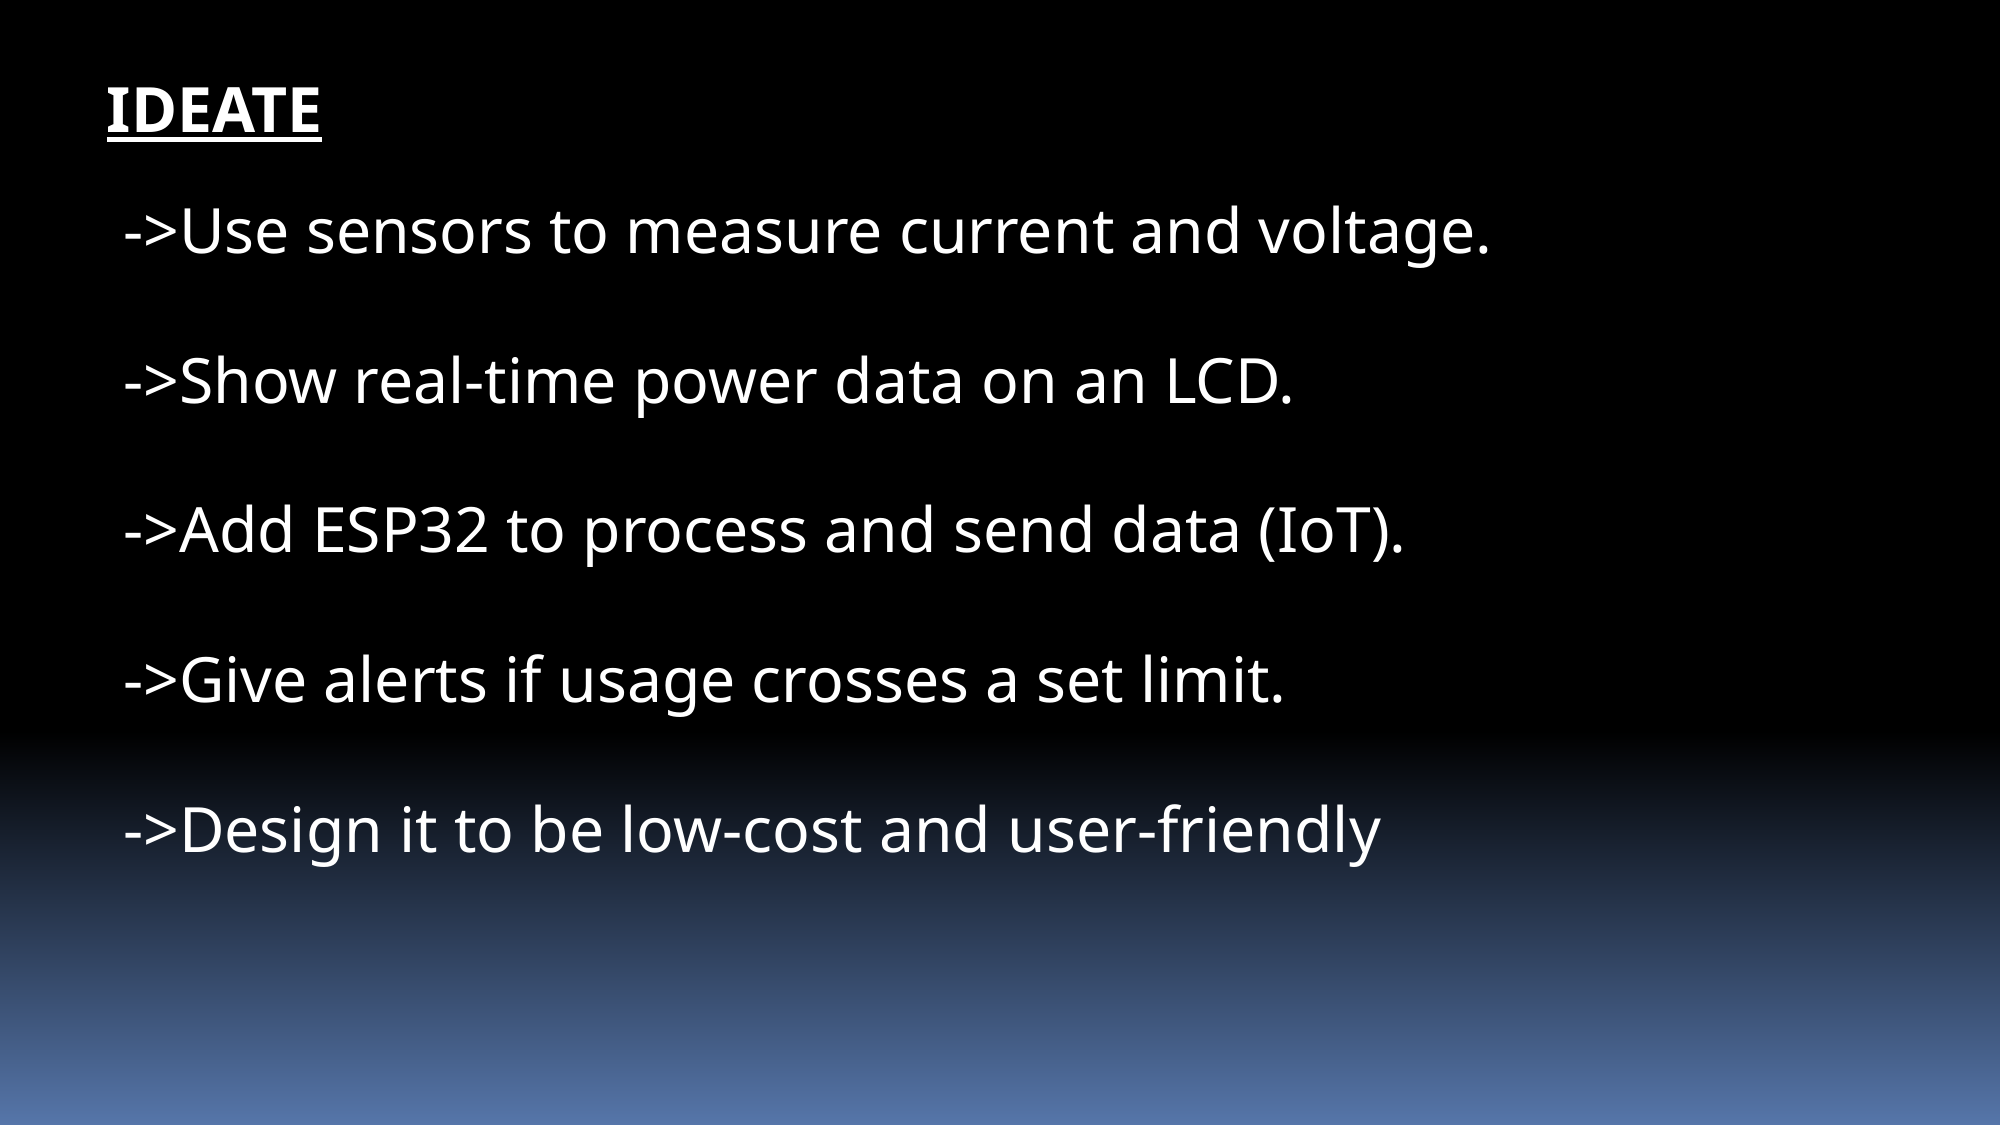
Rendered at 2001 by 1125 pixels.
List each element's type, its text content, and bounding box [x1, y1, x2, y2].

text_box ->Use sensors to measure current and voltage. ->Show real-time power data on an LCD. ->Add ESP32 to process and send data (IoT). ->Give alerts if usage crosses a set limit. ->Design it to be low-cost and user-friendly [108, 175, 1892, 1060]
text_box IDEATE [91, 55, 1104, 263]
